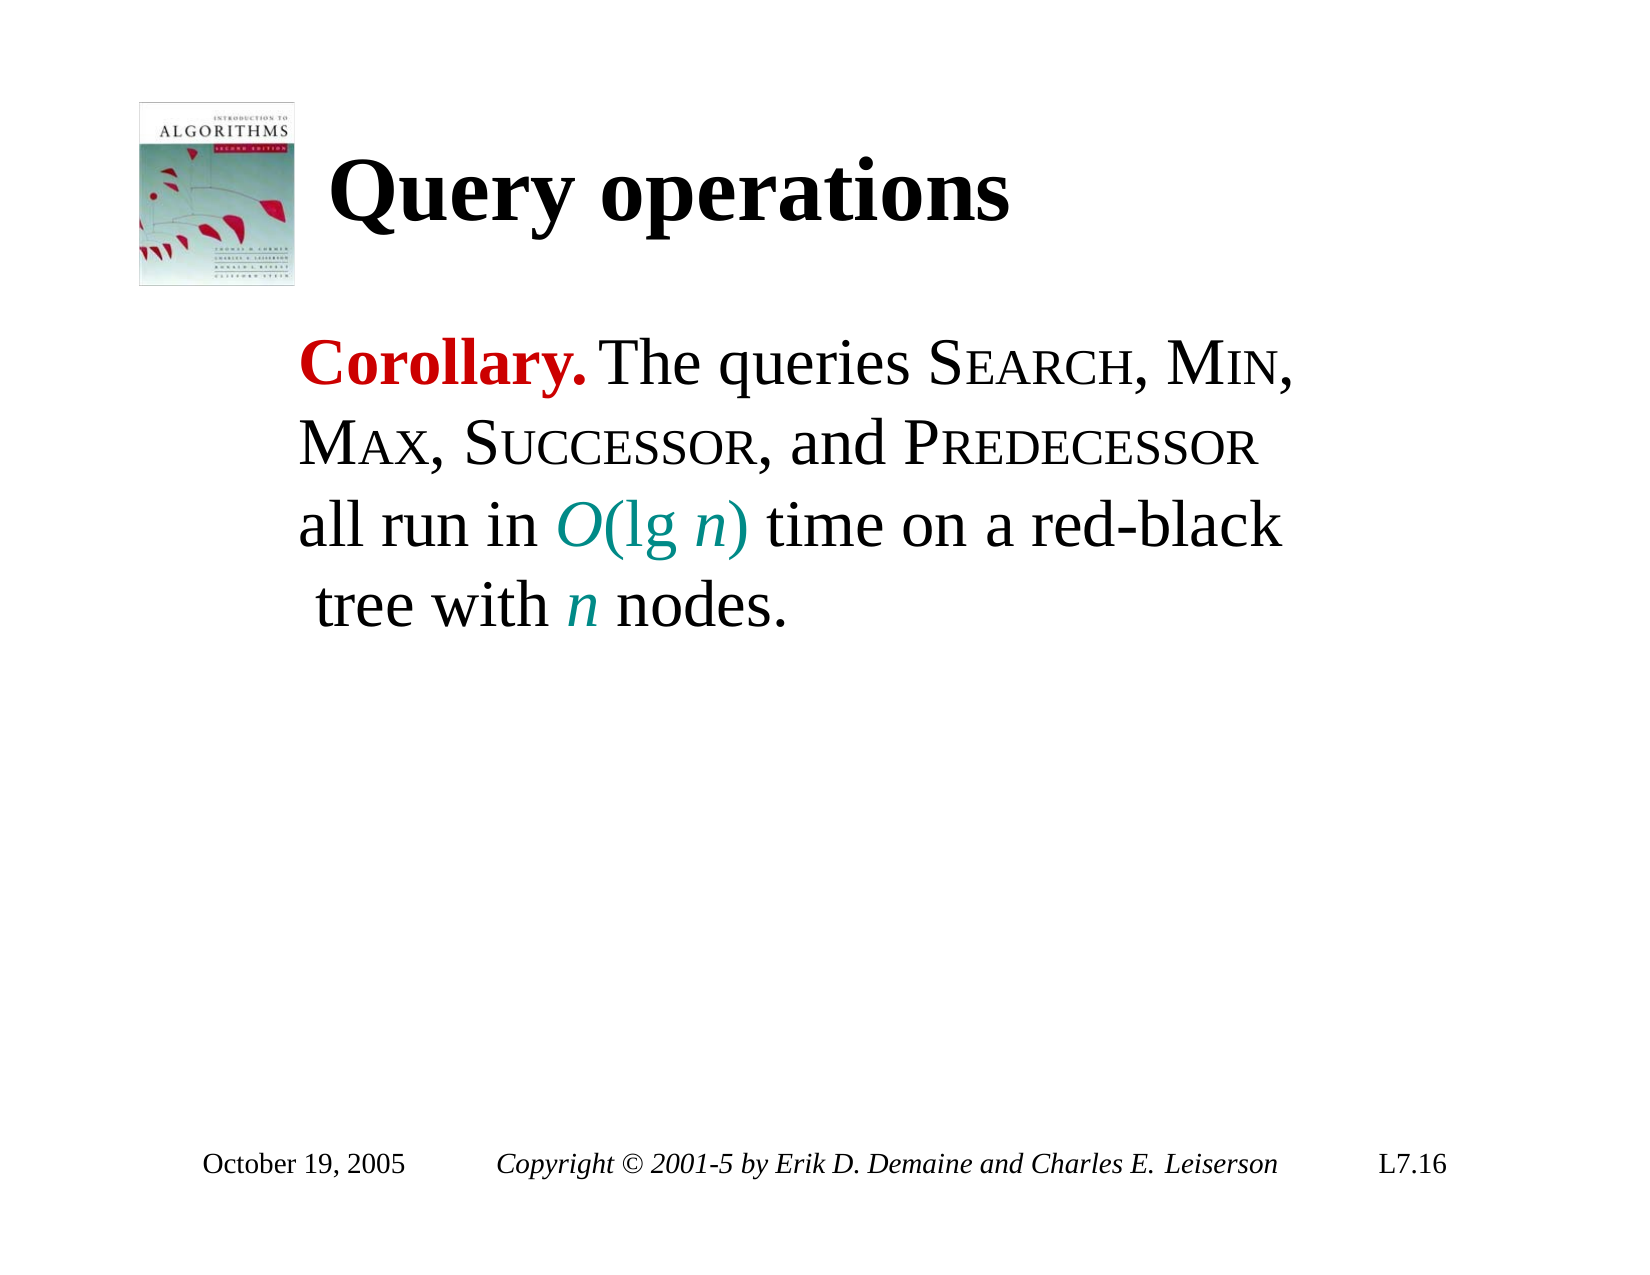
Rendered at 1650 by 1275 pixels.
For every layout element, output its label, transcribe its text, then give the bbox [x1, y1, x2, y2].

title Query operations [325, 126, 1015, 315]
text_box October 19, 2005 [200, 1142, 409, 1179]
picture [139, 102, 295, 286]
text_box Copyright © 2001-5 by Erik D. Demaine and Charles E. Leiserson [493, 1142, 1281, 1179]
text_box L7.16 [1376, 1142, 1450, 1179]
text_box Corollary. The queries SEARCH, MIN, MAX, SUCCESSOR, and PREDECESSOR all run in O(lg n) time on a red-black tree with n nodes. [296, 315, 1328, 641]
